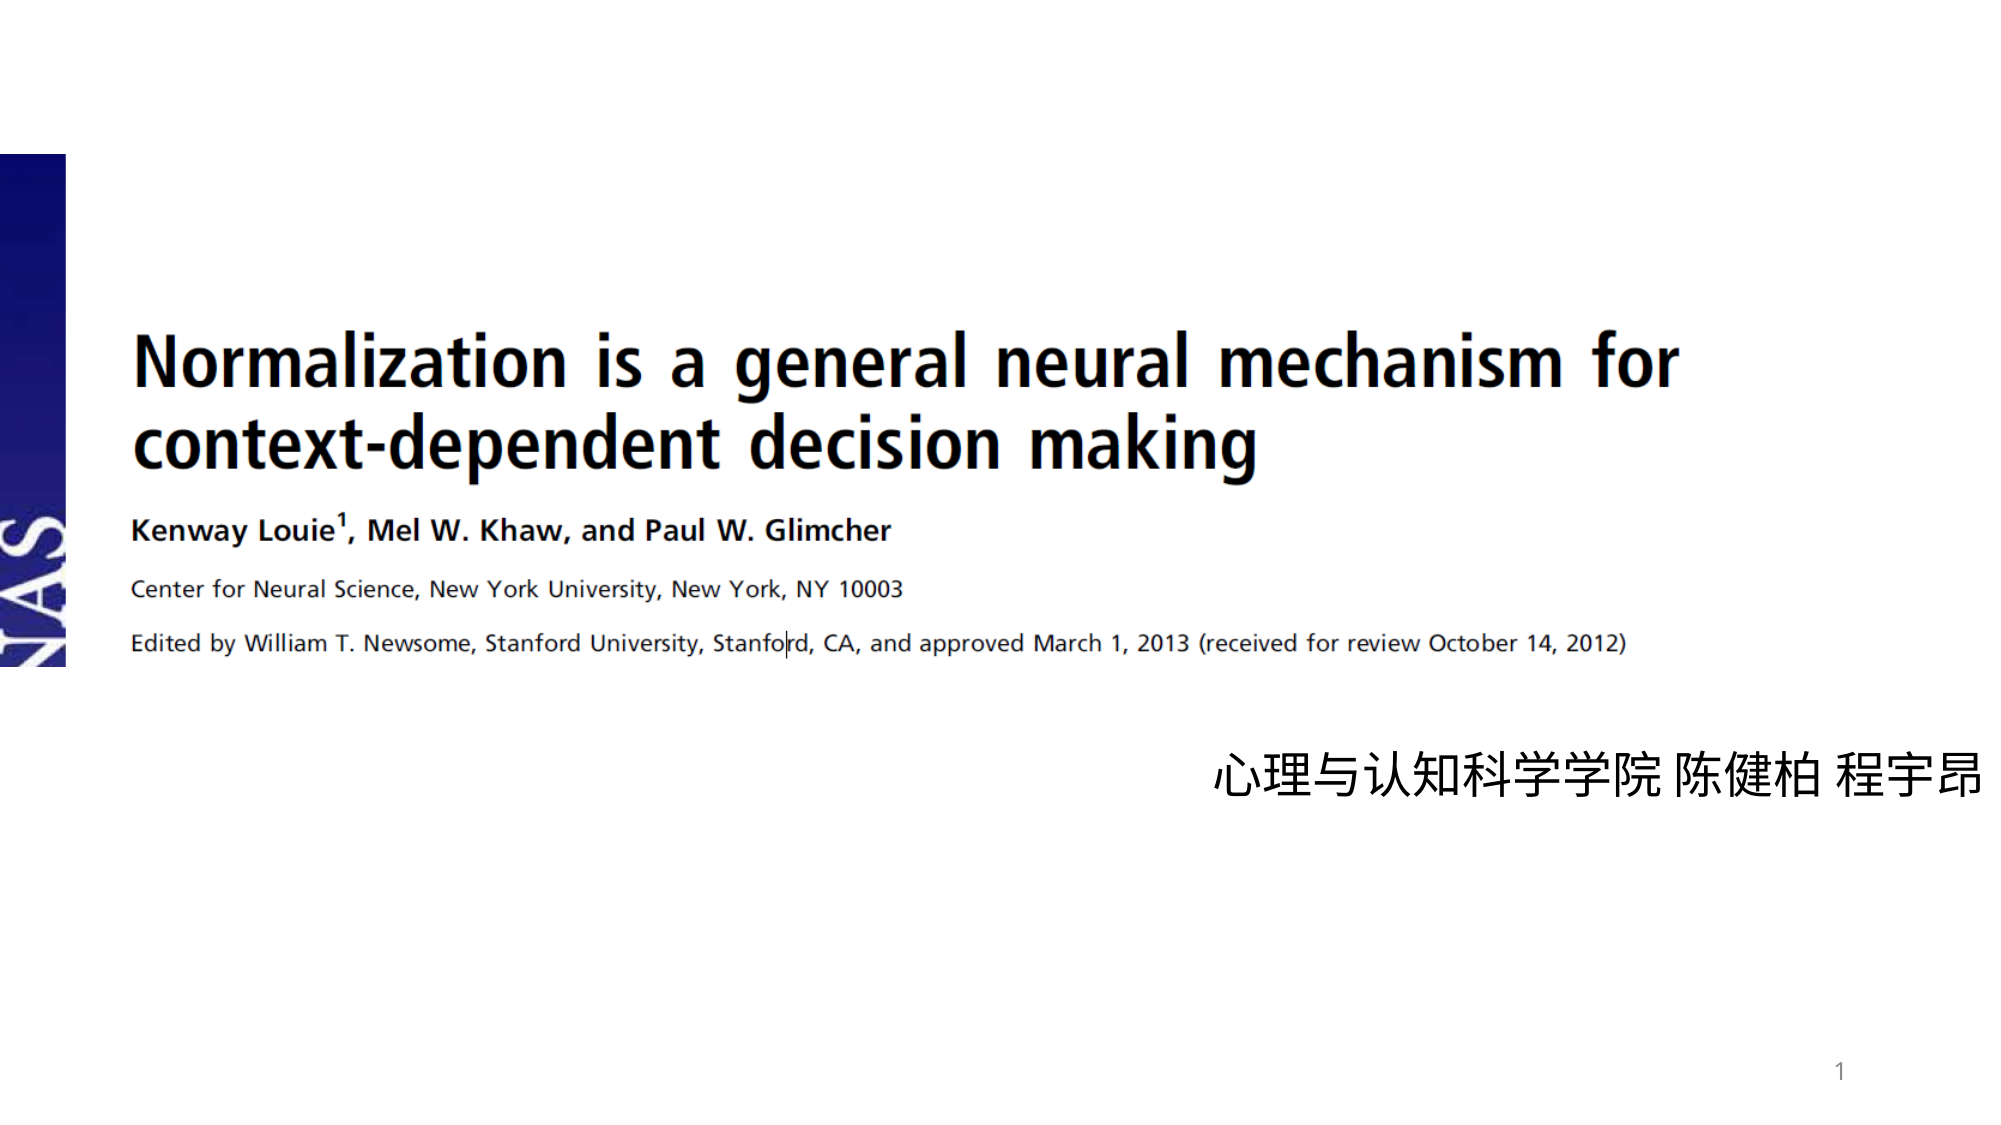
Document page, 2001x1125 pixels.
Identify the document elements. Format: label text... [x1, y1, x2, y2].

subtitle 心理与认知科学学院 陈健柏 程宇昂 [485, 742, 2000, 1014]
picture [0, 154, 2000, 667]
slide_number 1 [1412, 1042, 1863, 1103]
